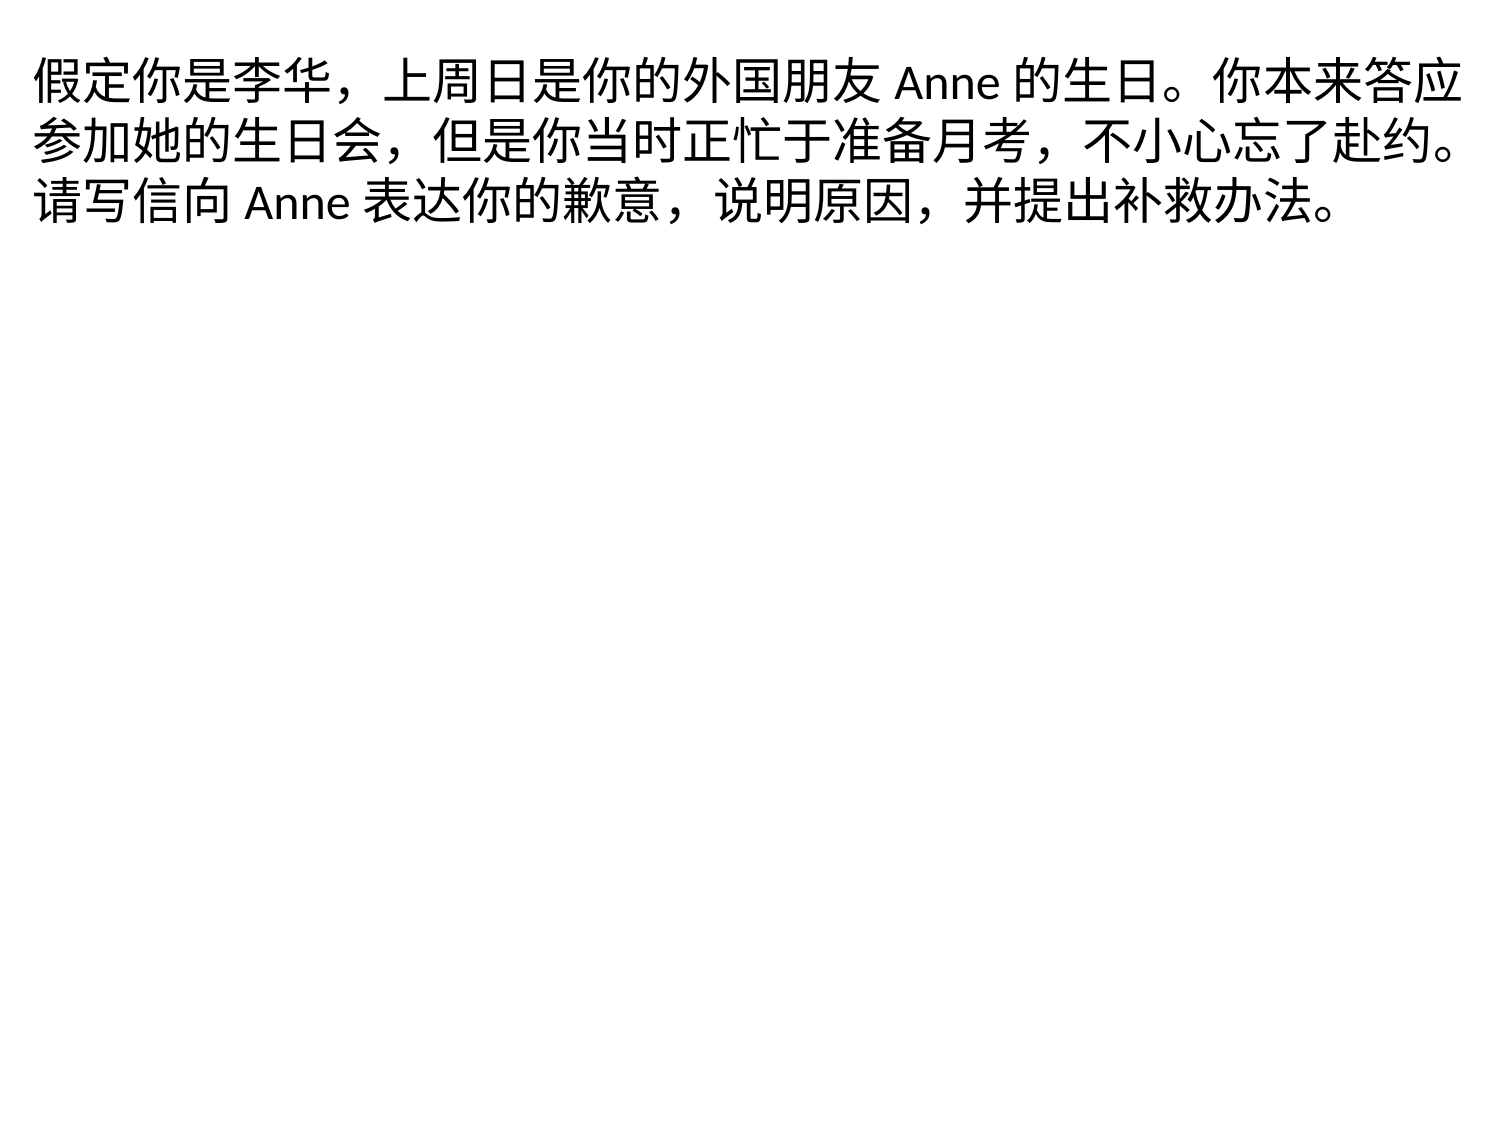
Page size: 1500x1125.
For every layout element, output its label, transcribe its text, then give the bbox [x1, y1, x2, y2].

text_box 假定你是李华，上周日是你的外国朋友Anne的生日。你本来答应参加她的生日会，但是你当时正忙于准备月考，不小心忘了赴约。请写信向Anne表达你的歉意，说明原因，并提出补救办法。 [17, 42, 1500, 298]
